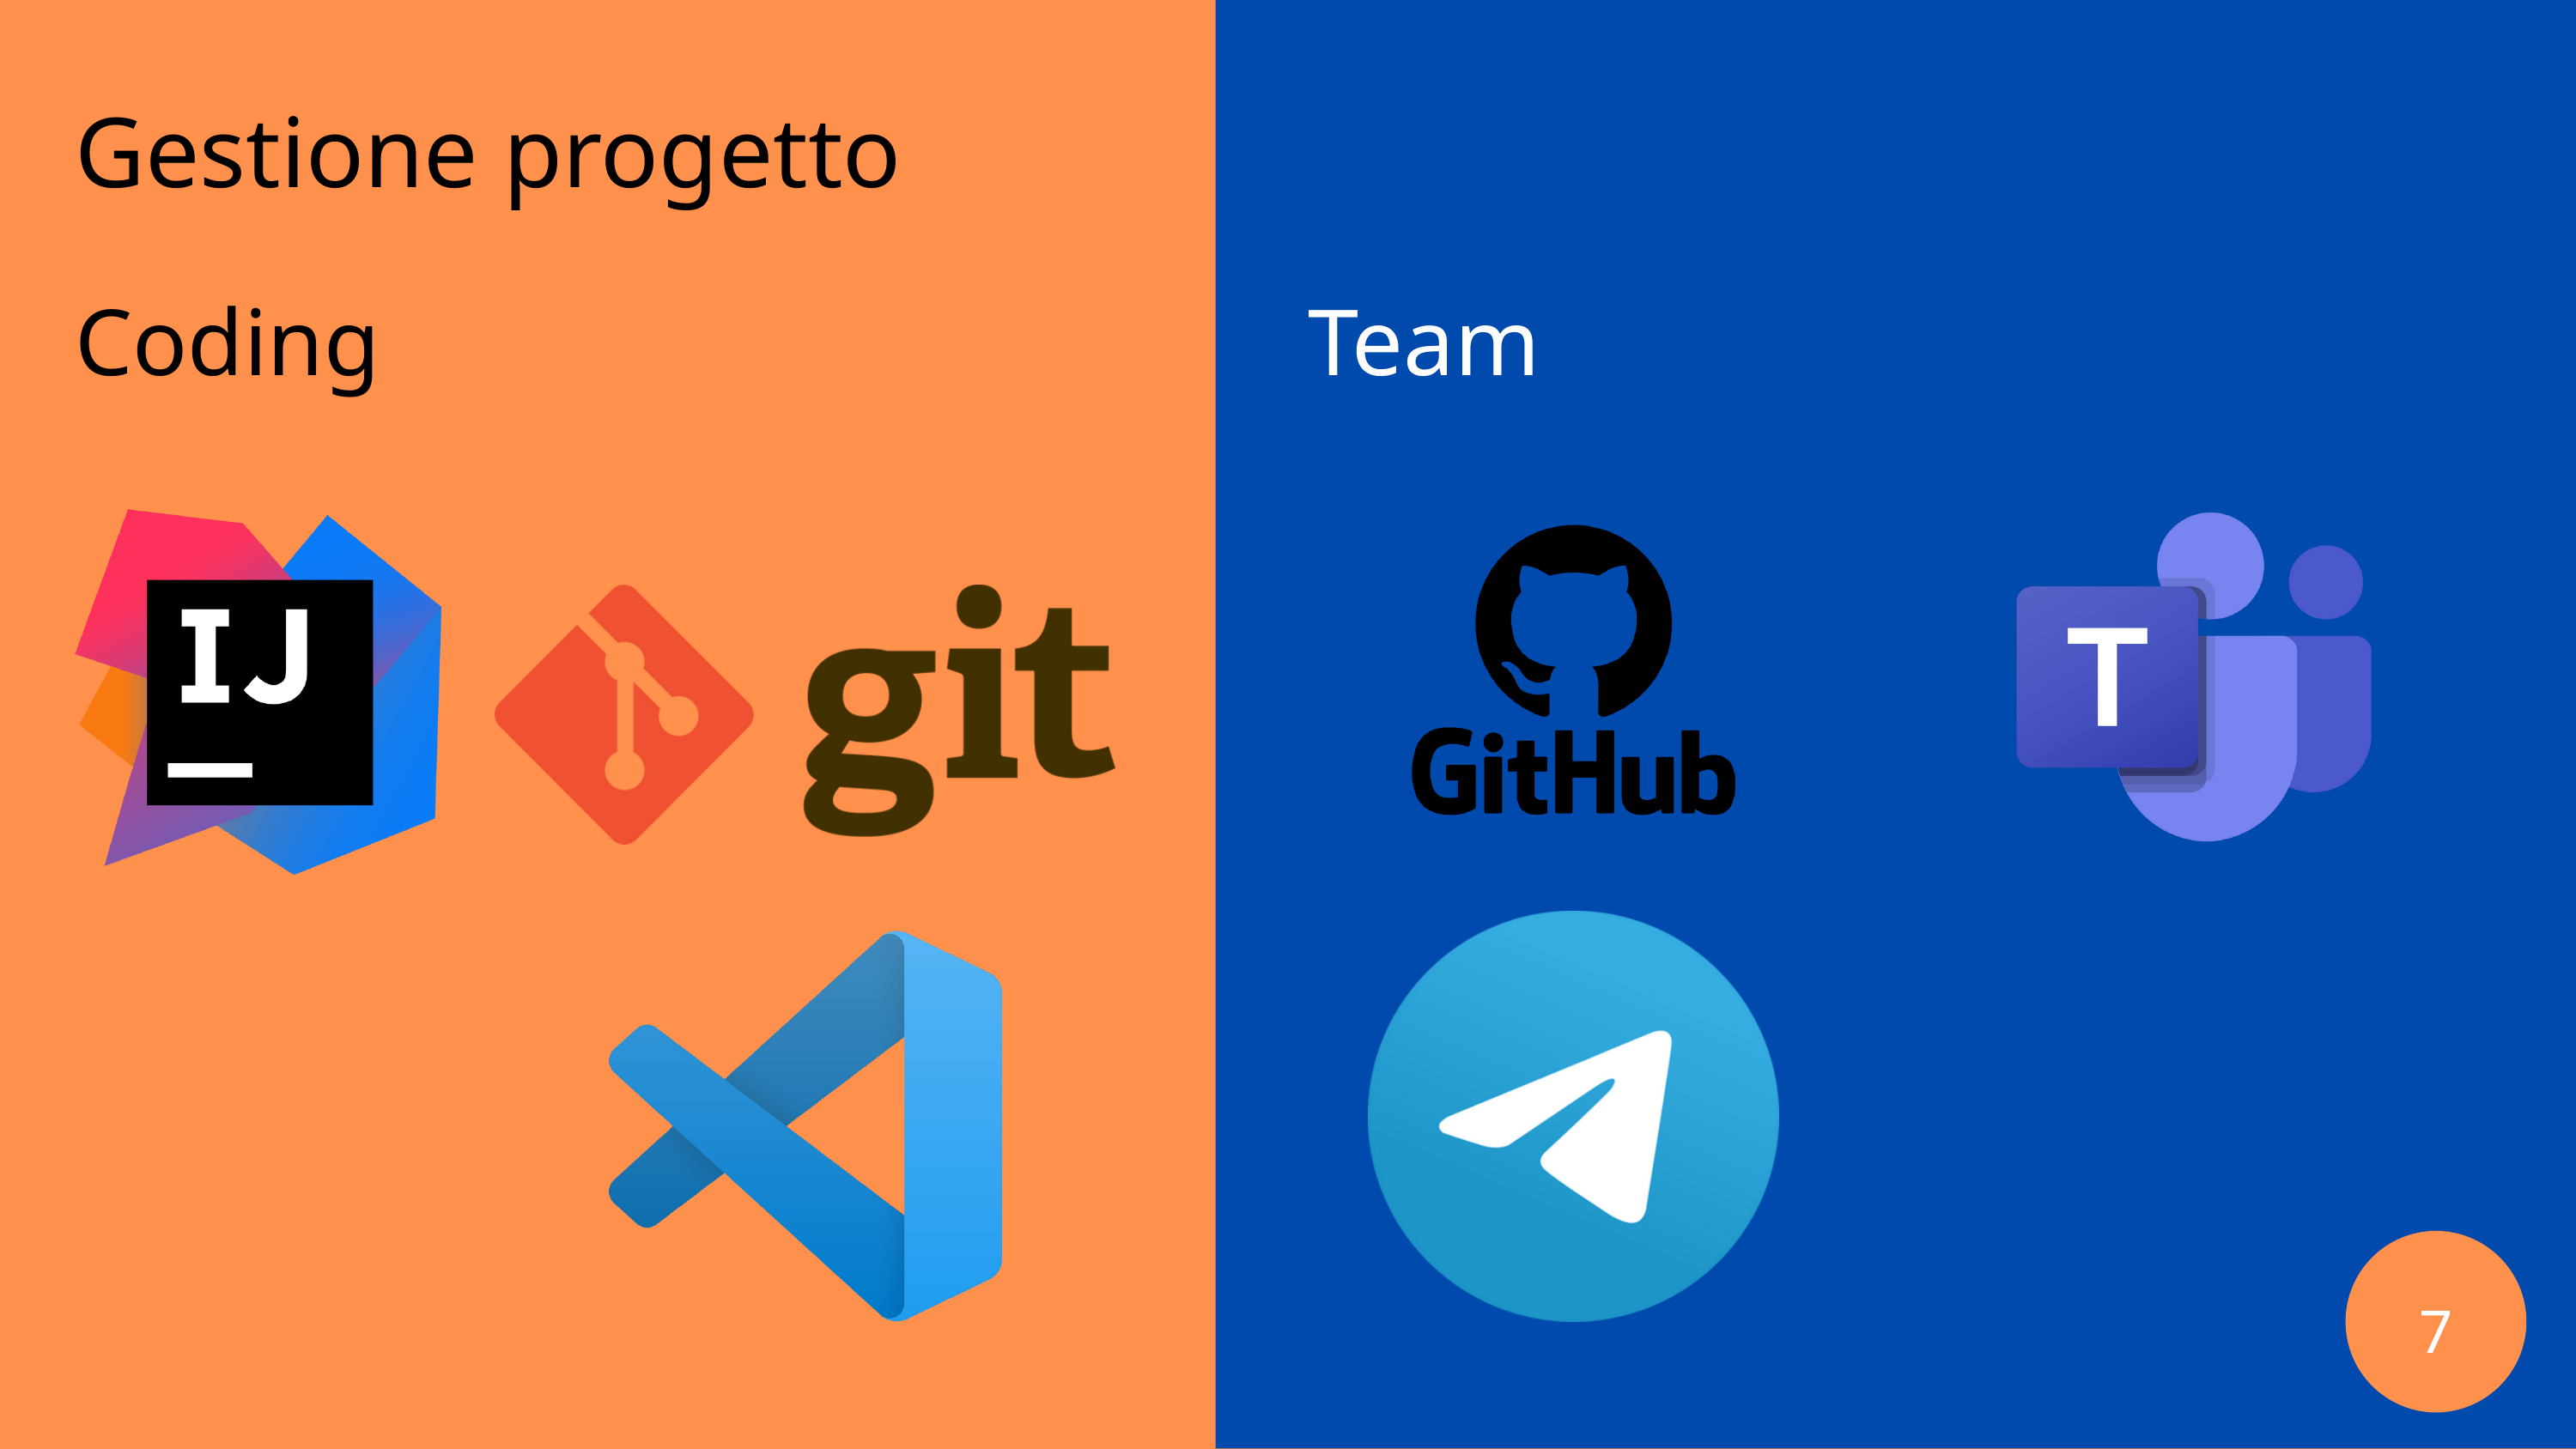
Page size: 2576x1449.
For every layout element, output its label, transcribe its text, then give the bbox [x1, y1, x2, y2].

text_box [1215, 0, 2576, 1449]
picture [609, 929, 1002, 1322]
text_box Team [1308, 265, 1549, 395]
picture [1308, 519, 1839, 819]
text_box Gestione progetto [75, 72, 983, 207]
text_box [2345, 1230, 2527, 1413]
picture [1895, 508, 2493, 845]
picture [1368, 911, 1779, 1322]
text_box Coding [75, 265, 441, 395]
picture [75, 508, 441, 876]
picture [495, 585, 1116, 845]
